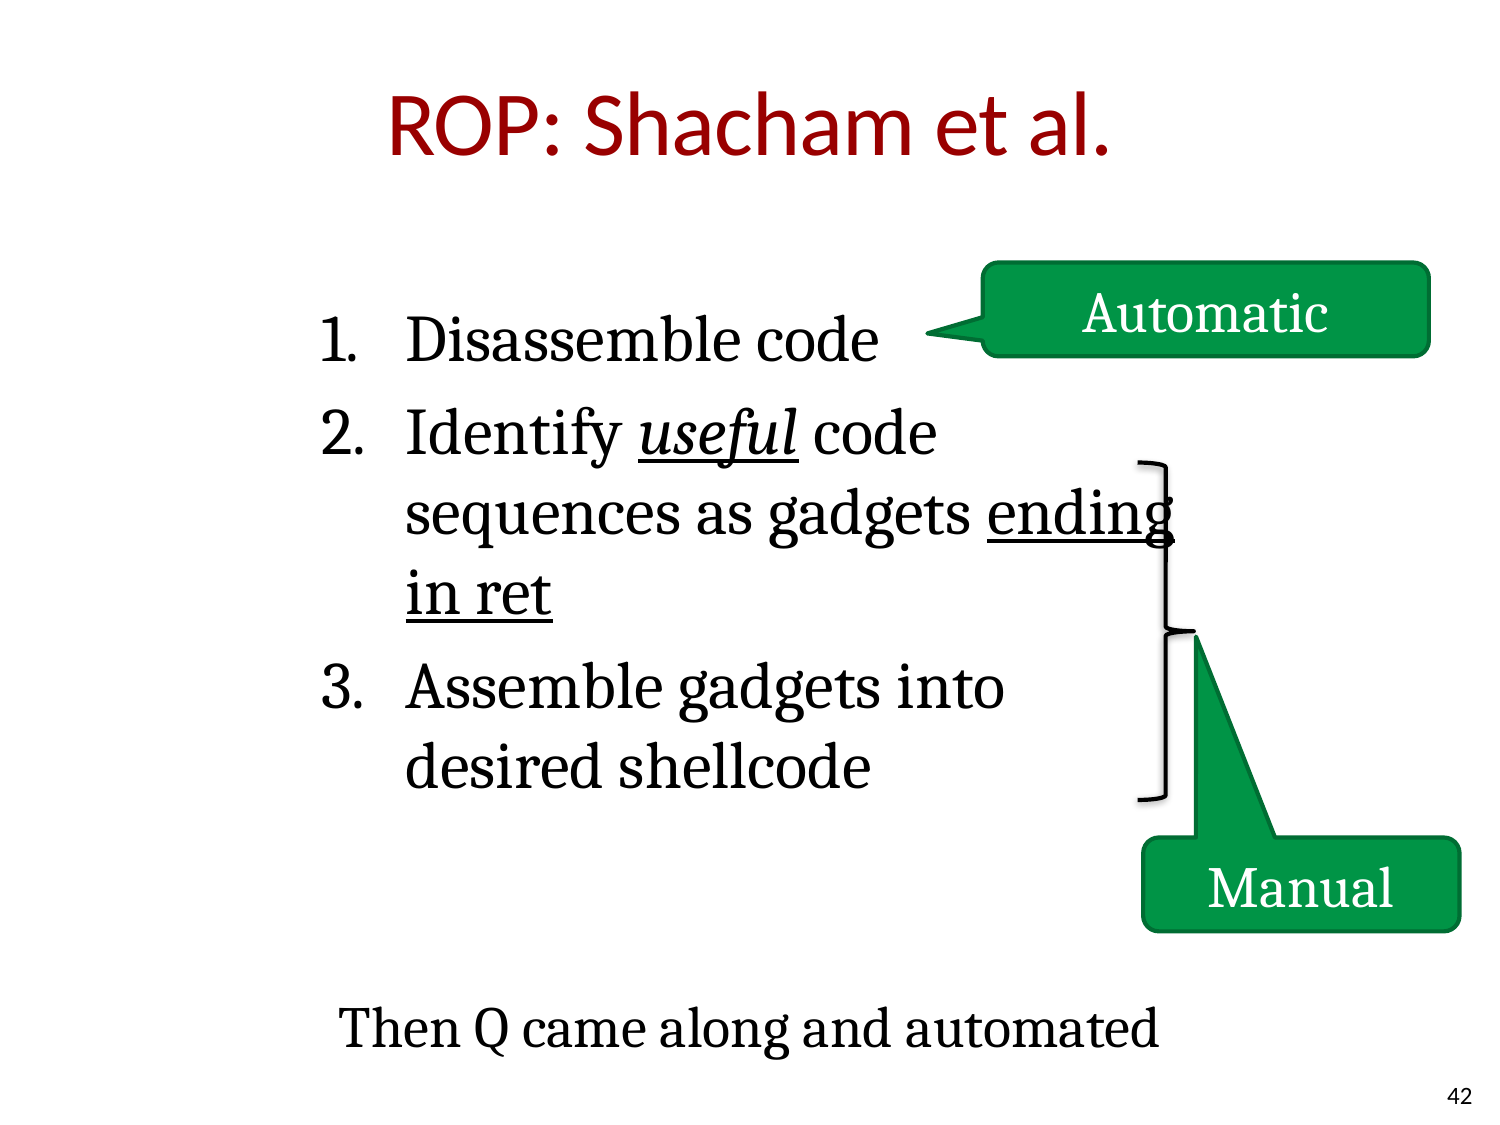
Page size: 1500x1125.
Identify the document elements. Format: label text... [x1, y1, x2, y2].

text_box Manual [1141, 635, 1462, 934]
text_box [1137, 460, 1196, 803]
text_box Automatic [925, 260, 1431, 359]
slide_number 42 [1137, 1065, 1488, 1125]
title ROP: Shacham et al. [75, 24, 1425, 213]
list Disassemble code Identify useful code sequences as gadgets ending in ret Assemble gadgets into desired shellcode [306, 287, 1194, 981]
text_box Then Q came along and automated [221, 981, 1279, 1067]
